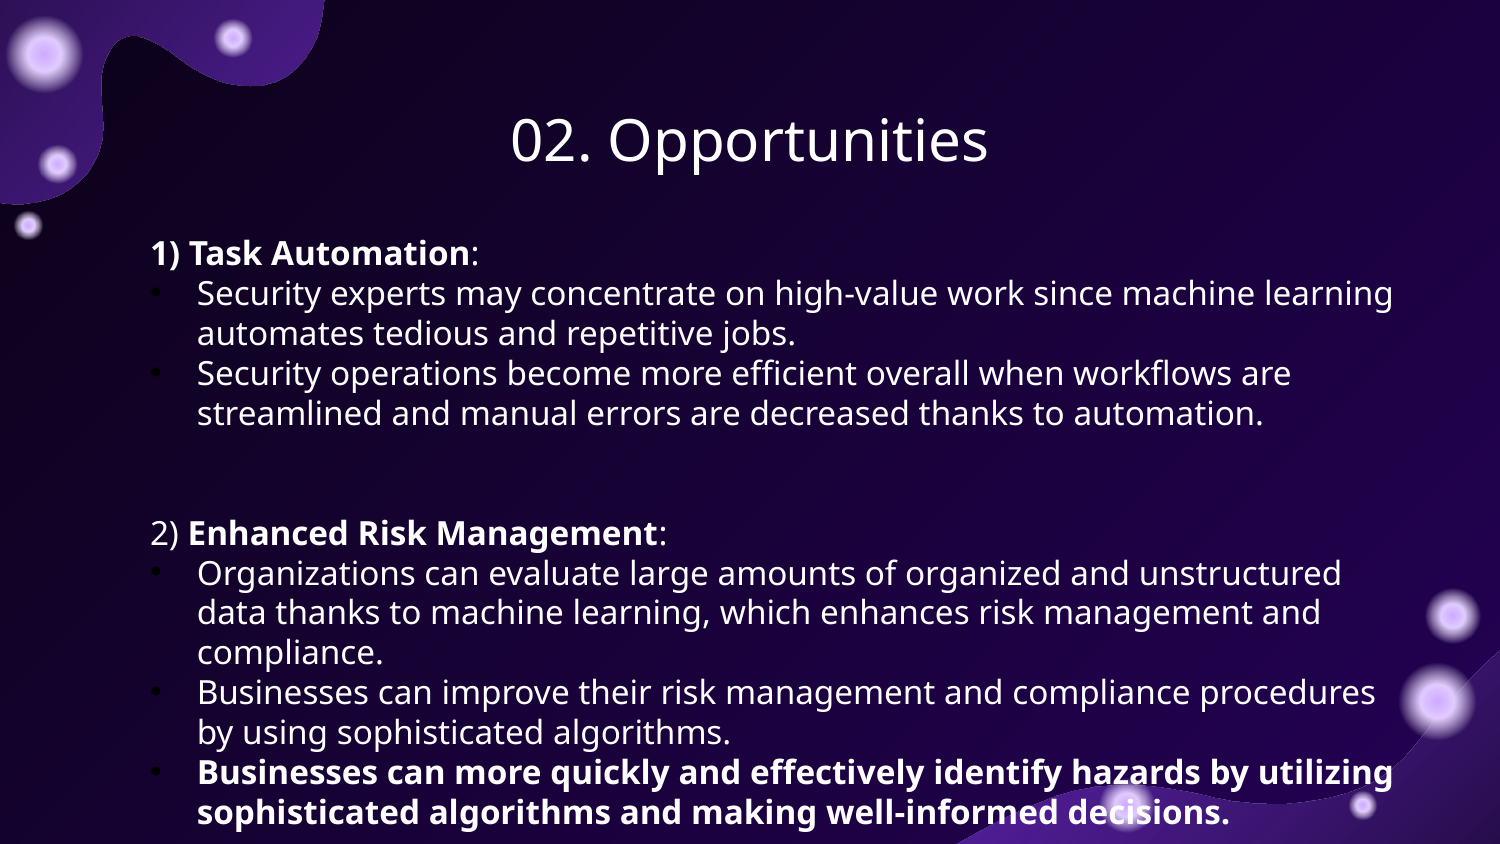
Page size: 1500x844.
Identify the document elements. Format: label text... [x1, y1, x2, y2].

title 02. Opportunities [118, 88, 1382, 183]
text_box 1) Task Automation: Security experts may concentrate on high-value work since machine learning automates tedious and repetitive jobs. Security operations become more efficient overall when workflows are streamlined and manual errors are decreased thanks to automation. 2) Enhanced Risk Management: Organizations can evaluate large amounts of organized and unstructured data thanks to machine learning, which enhances risk management and compliance. Businesses can improve their risk management and compliance procedures by using sophisticated algorithms. Businesses can more quickly and effectively identify hazards by utilizing sophisticated algorithms and making well-informed decisions. [135, 189, 1429, 844]
